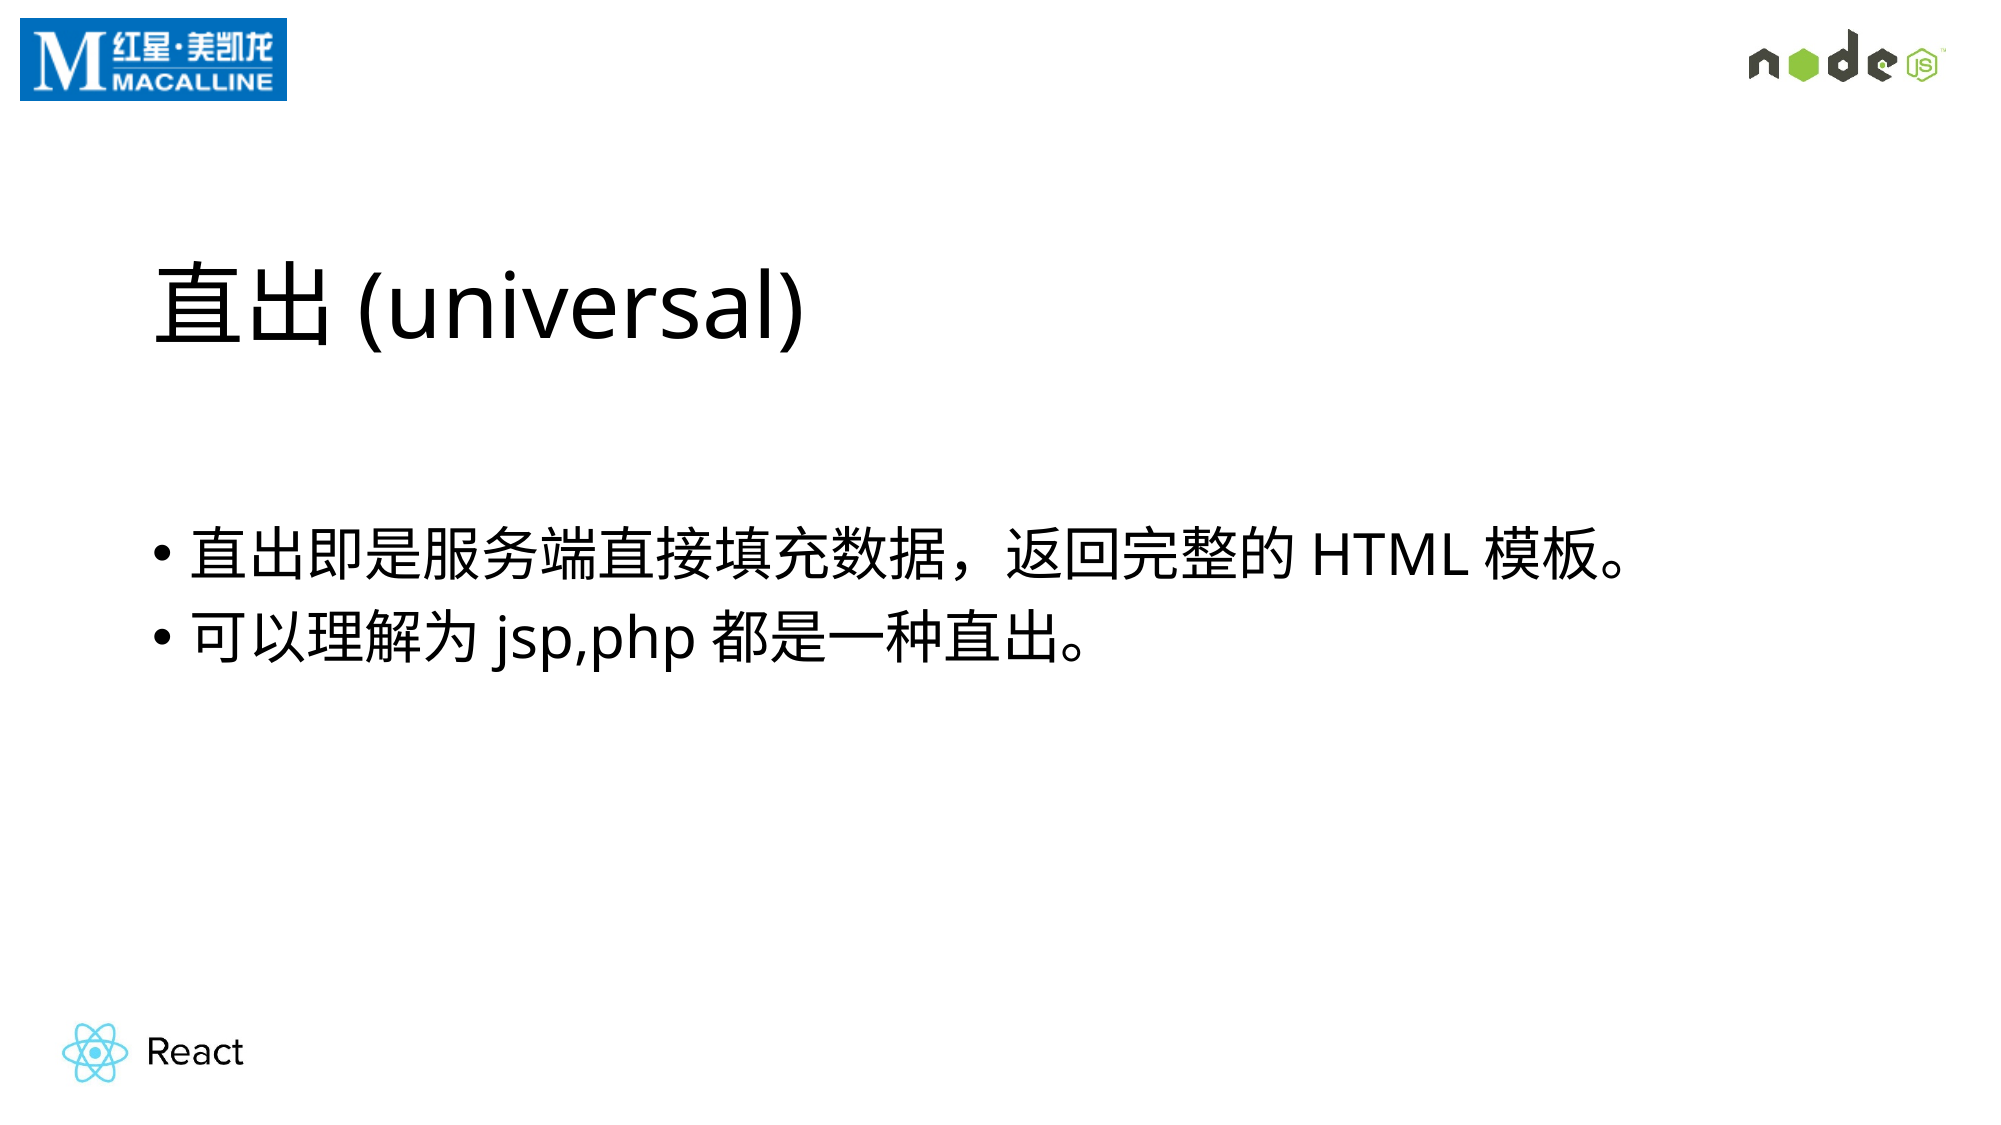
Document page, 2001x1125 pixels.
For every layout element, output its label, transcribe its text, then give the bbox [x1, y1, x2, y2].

picture [20, 18, 287, 101]
picture [1749, 29, 1946, 82]
list 直出即是服务端直接填充数据，返回完整的HTML模板。 可以理解为jsp,php都是一种直出。 [137, 517, 1863, 946]
picture [44, 1009, 264, 1095]
title 直出(universal) [137, 200, 1863, 418]
